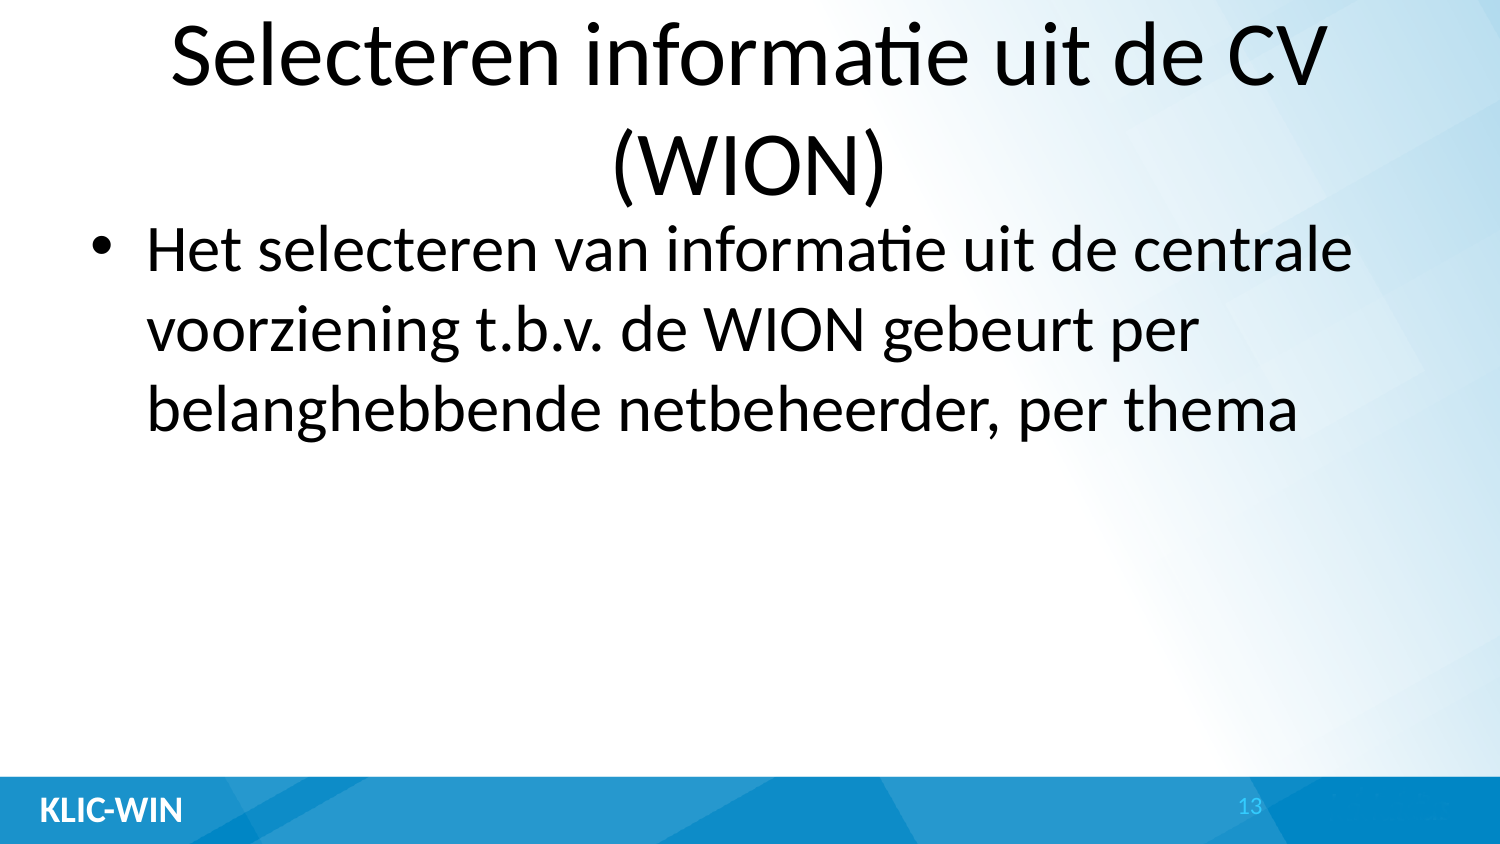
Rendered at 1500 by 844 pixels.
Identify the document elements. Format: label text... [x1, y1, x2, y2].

title Selecteren informatie uit de CV (WION) [75, 33, 1425, 175]
list Het selecteren van informatie uit de centrale voorziening t.b.v. de WION gebeurt per belanghebbende netbeheerder, per thema [75, 196, 1425, 754]
slide_number 13 [1074, 782, 1425, 828]
picture [0, 0, 1500, 844]
